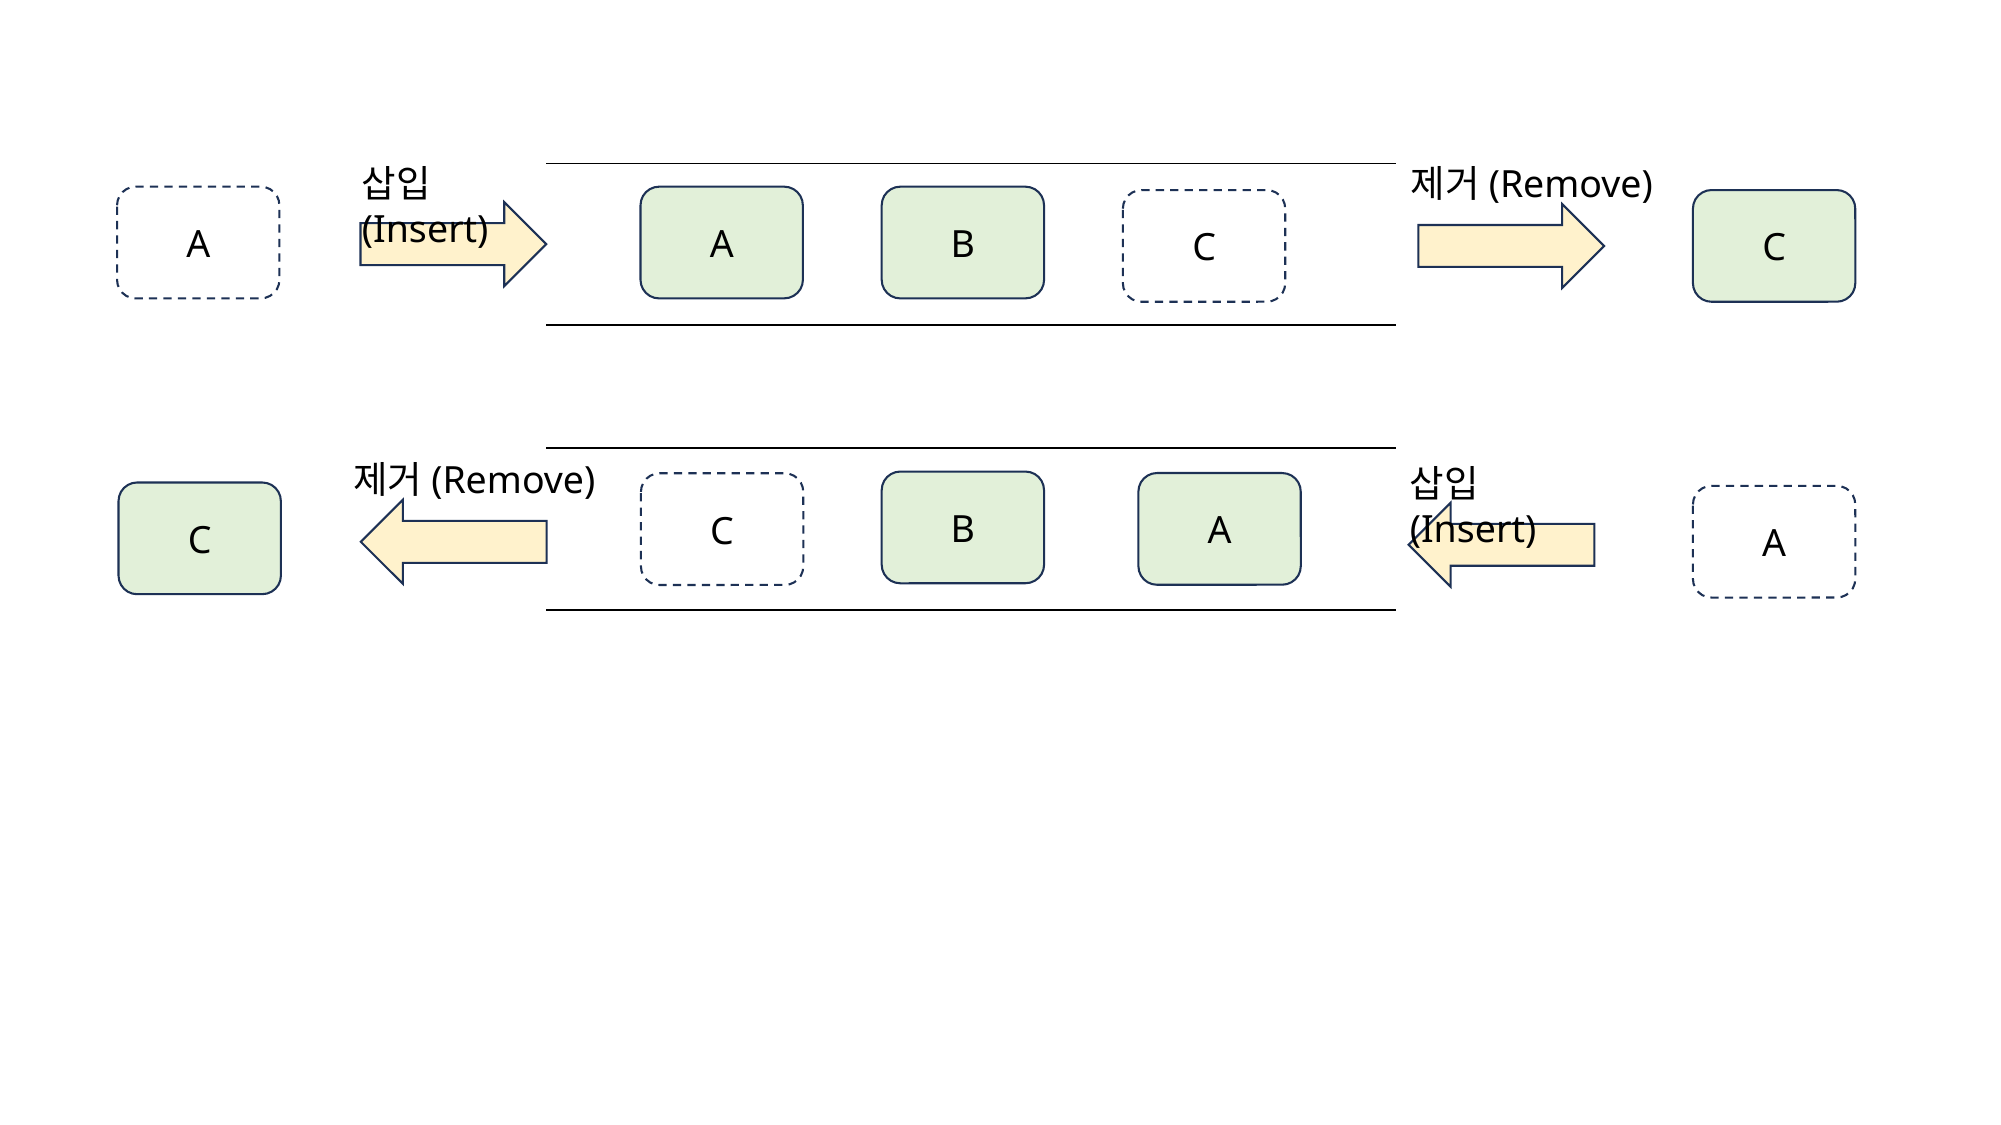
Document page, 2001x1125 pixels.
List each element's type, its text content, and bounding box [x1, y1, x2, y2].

text_box B [880, 185, 1046, 300]
text_box 제거(Remove) [1396, 152, 1672, 213]
text_box C [1121, 189, 1287, 303]
table_header [546, 164, 716, 324]
text_box [359, 508, 548, 587]
text_box A [116, 185, 281, 300]
table_header [716, 449, 886, 609]
text_box [1417, 213, 1606, 291]
text_box 제거(Remove) [338, 448, 615, 508]
table_header [716, 164, 886, 324]
text_box 삽입(Insert) [347, 152, 562, 258]
text_box C [117, 481, 282, 596]
table_header [1226, 449, 1396, 609]
text_box [1420, 558, 1596, 590]
text_box A [1691, 484, 1857, 599]
table_header [886, 164, 1056, 324]
text_box 삽입(Insert) [1395, 453, 1610, 558]
table_header [546, 449, 716, 609]
table_header [1056, 449, 1226, 609]
table_header [886, 449, 1056, 609]
table_header [1056, 164, 1226, 324]
text_box [359, 258, 534, 289]
text_box A [639, 185, 804, 300]
text_box A [1137, 471, 1302, 586]
text_box C [1691, 189, 1857, 303]
text_box B [880, 470, 1046, 585]
table_header [1226, 164, 1396, 324]
text_box C [639, 472, 805, 587]
